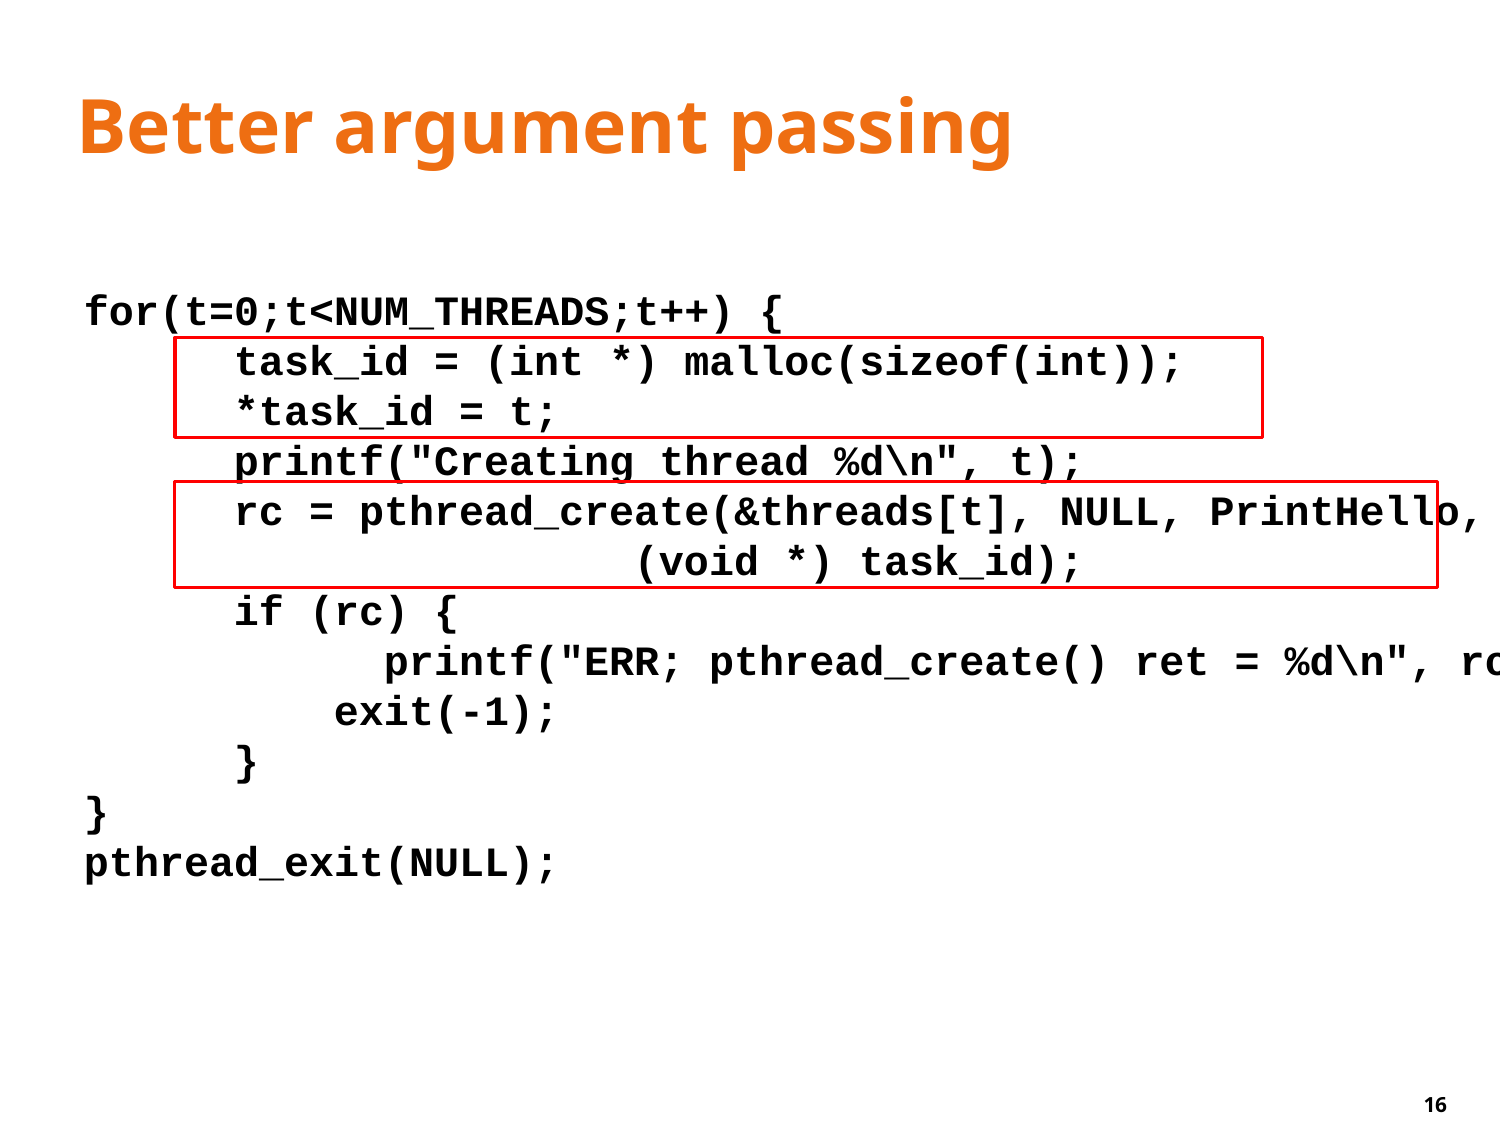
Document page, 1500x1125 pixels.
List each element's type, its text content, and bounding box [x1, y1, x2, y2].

text_box [174, 337, 1263, 438]
text_box [174, 481, 1438, 588]
text_box for(t=0;t<NUM_THREADS;t++) { task_id = (int *) malloc(sizeof(int)); *task_id = t; printf("Creating thread %d\n", t); rc = pthread_create(&threads[t], NULL, PrintHello, (void *) task_id); if (rc) { printf("ERR; pthread_create() ret = %d\n", rc); exit(-1); } } pthread_exit(NULL); } [0, 276, 1500, 992]
title Better argument passing [61, 60, 1438, 187]
